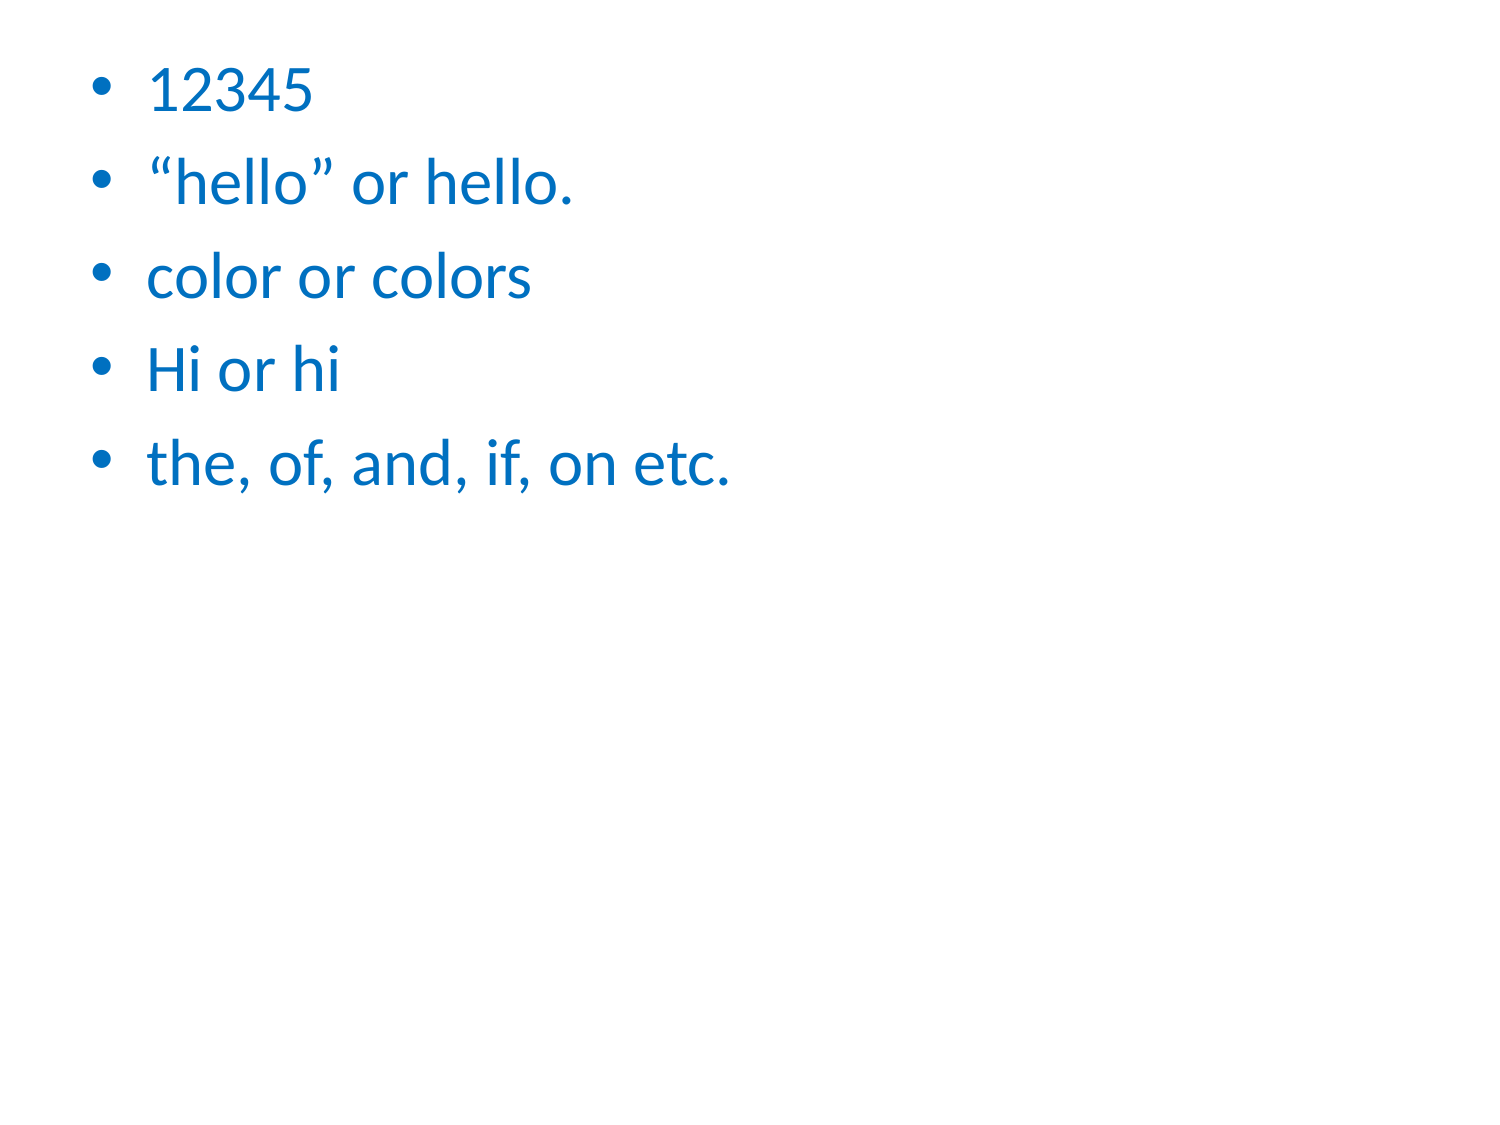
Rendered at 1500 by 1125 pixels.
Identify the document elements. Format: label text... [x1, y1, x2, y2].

list 12345 “hello” or hello. color or colors Hi or hi the, of, and, if, on etc. [75, 37, 1425, 780]
